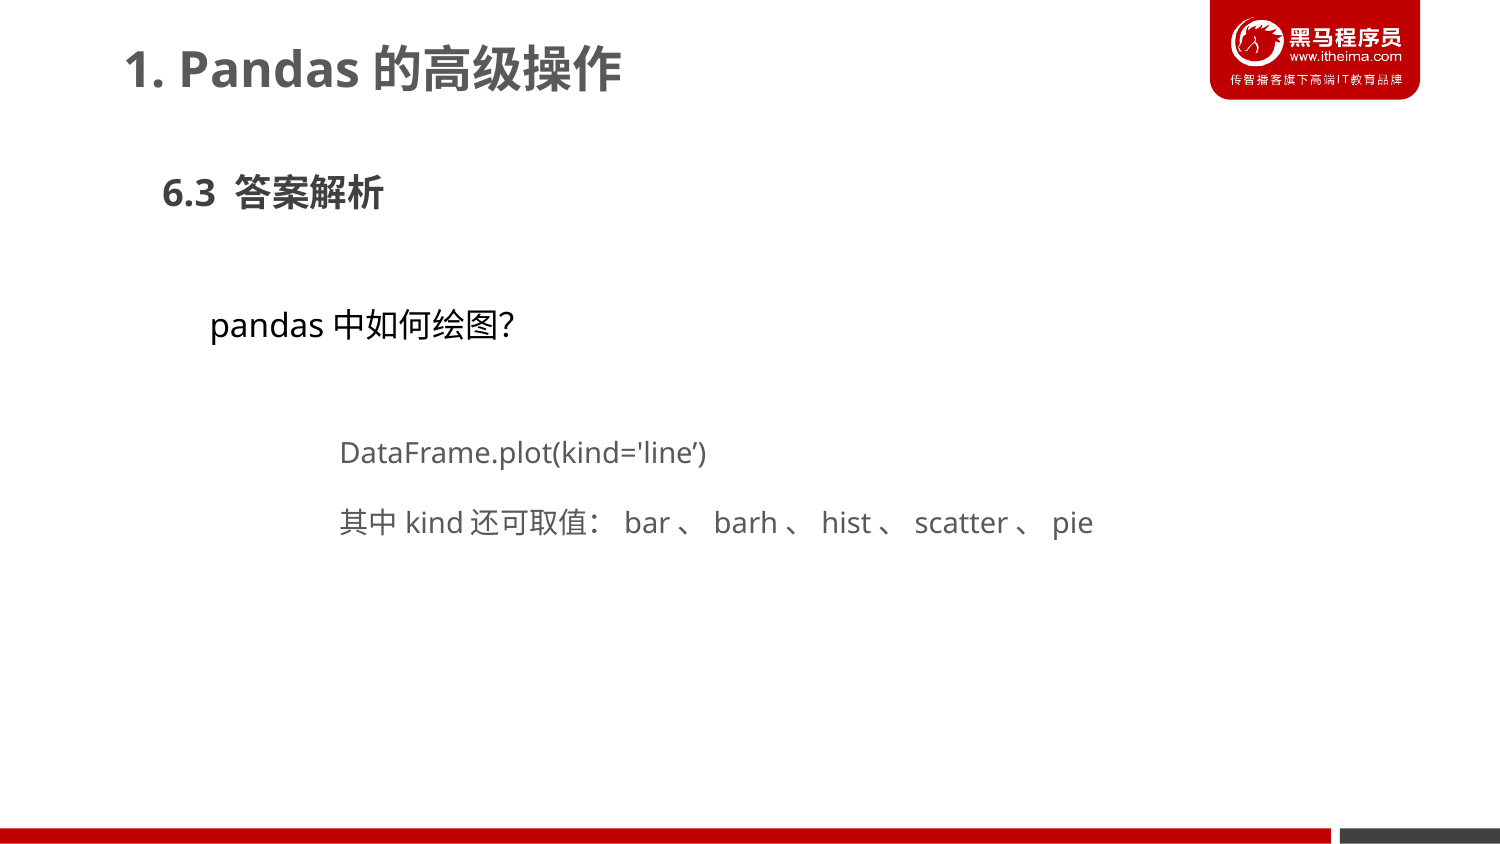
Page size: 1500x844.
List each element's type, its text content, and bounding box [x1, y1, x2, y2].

text_box 6.3 答案解析 [147, 161, 725, 222]
text_box pandas中如何绘图？ [194, 297, 851, 352]
text_box 1. Pandas的高级操作 [112, 5, 996, 138]
picture [1212, 8, 1421, 94]
text_box DataFrame.plot(kind='line’) 其中kind还可取值：bar、barh、hist、scatter、pie [324, 427, 1412, 547]
